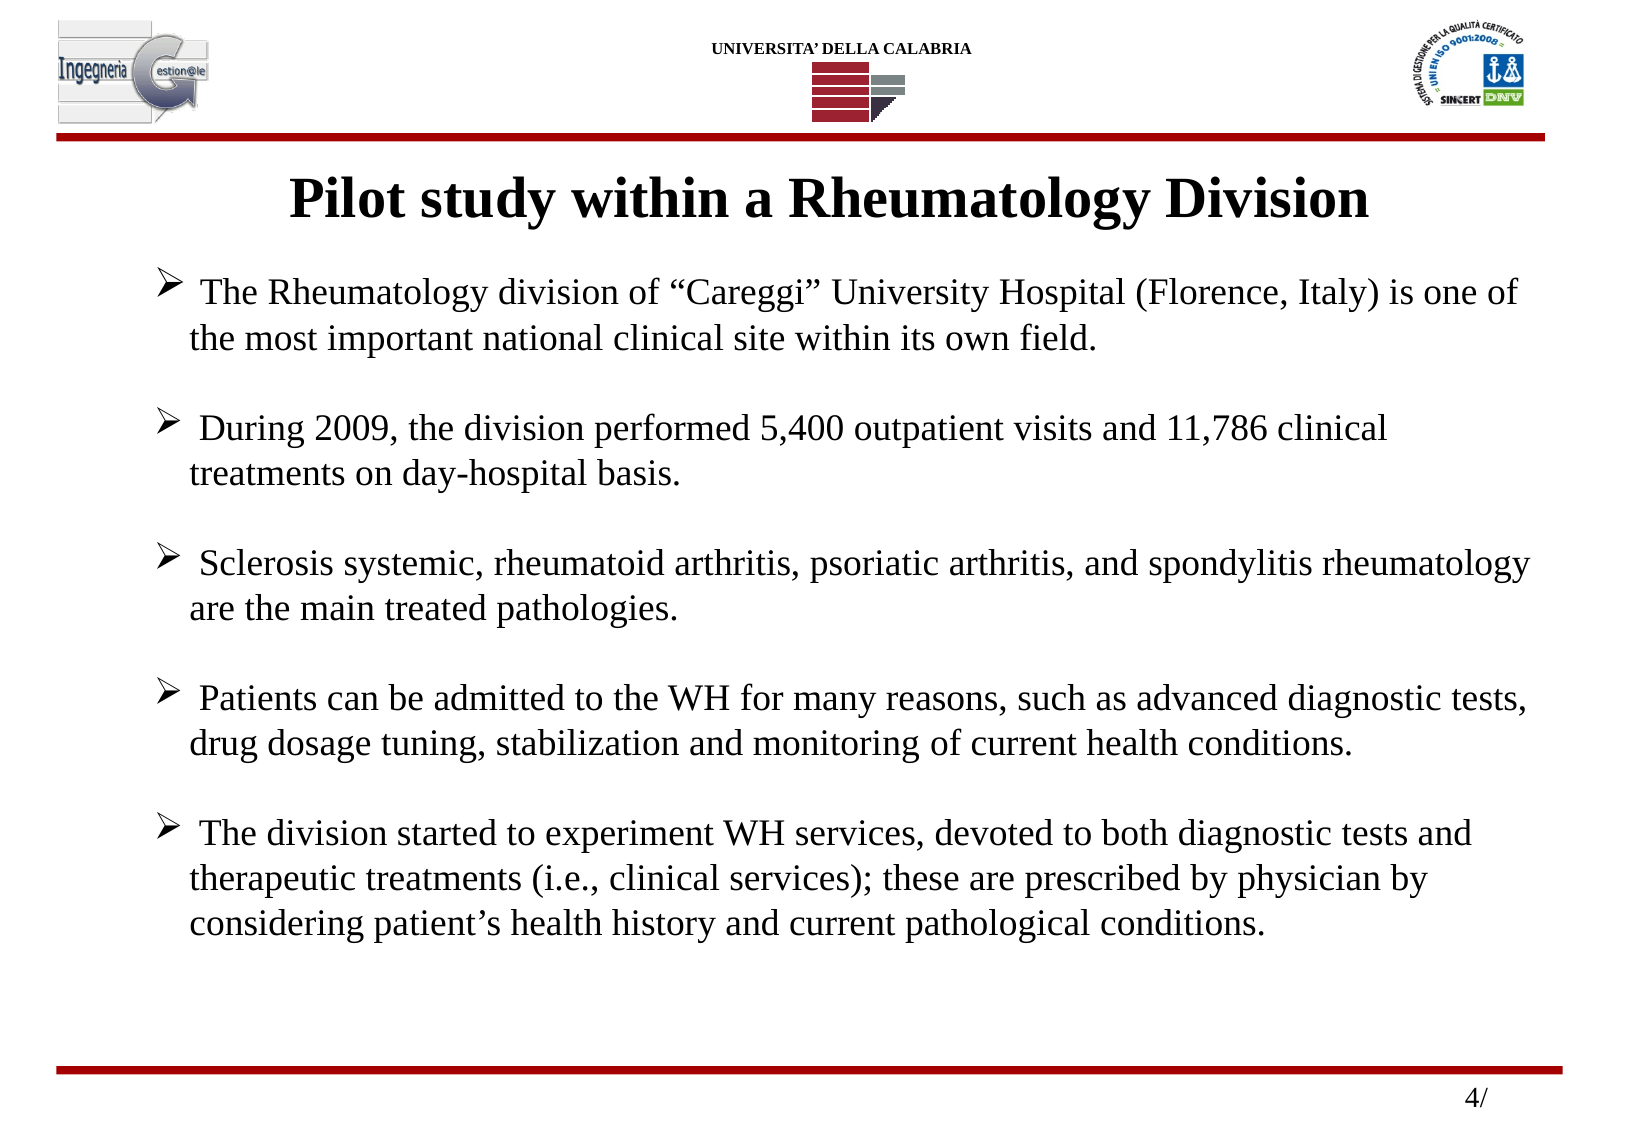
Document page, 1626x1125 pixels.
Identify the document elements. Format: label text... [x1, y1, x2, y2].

picture [1391, 0, 1545, 126]
picture [56, 18, 211, 126]
text_box The Rheumatology division of “Careggi” University Hospital (Florence, Italy) is one of the most important national clinical site within its own field. During 2009, the division performed 5,400 outpatient visits and 11,786 clinical treatments on day-hospital basis. Sclerosis systemic, rheumatoid arthritis, psoriatic arthritis, and spondylitis rheumatology are the main treated pathologies. Patients can be admitted to the WH for many reasons, such as advanced diagnostic tests, drug dosage tuning, stabilization and monitoring of current health conditions. The division started to experiment WH services, devoted to both diagnostic tests and therapeutic treatments (i.e., clinical services); these are prescribed by physician by considering patient’s health history and current pathological conditions. [139, 255, 1557, 951]
text_box Pilot study within a Rheumatology Division [151, 151, 1522, 236]
picture [800, 54, 913, 126]
slide_number 4/ [1164, 1070, 1504, 1101]
text_box UNIVERSITA’ DELLA CALABRIA [398, 30, 1212, 66]
